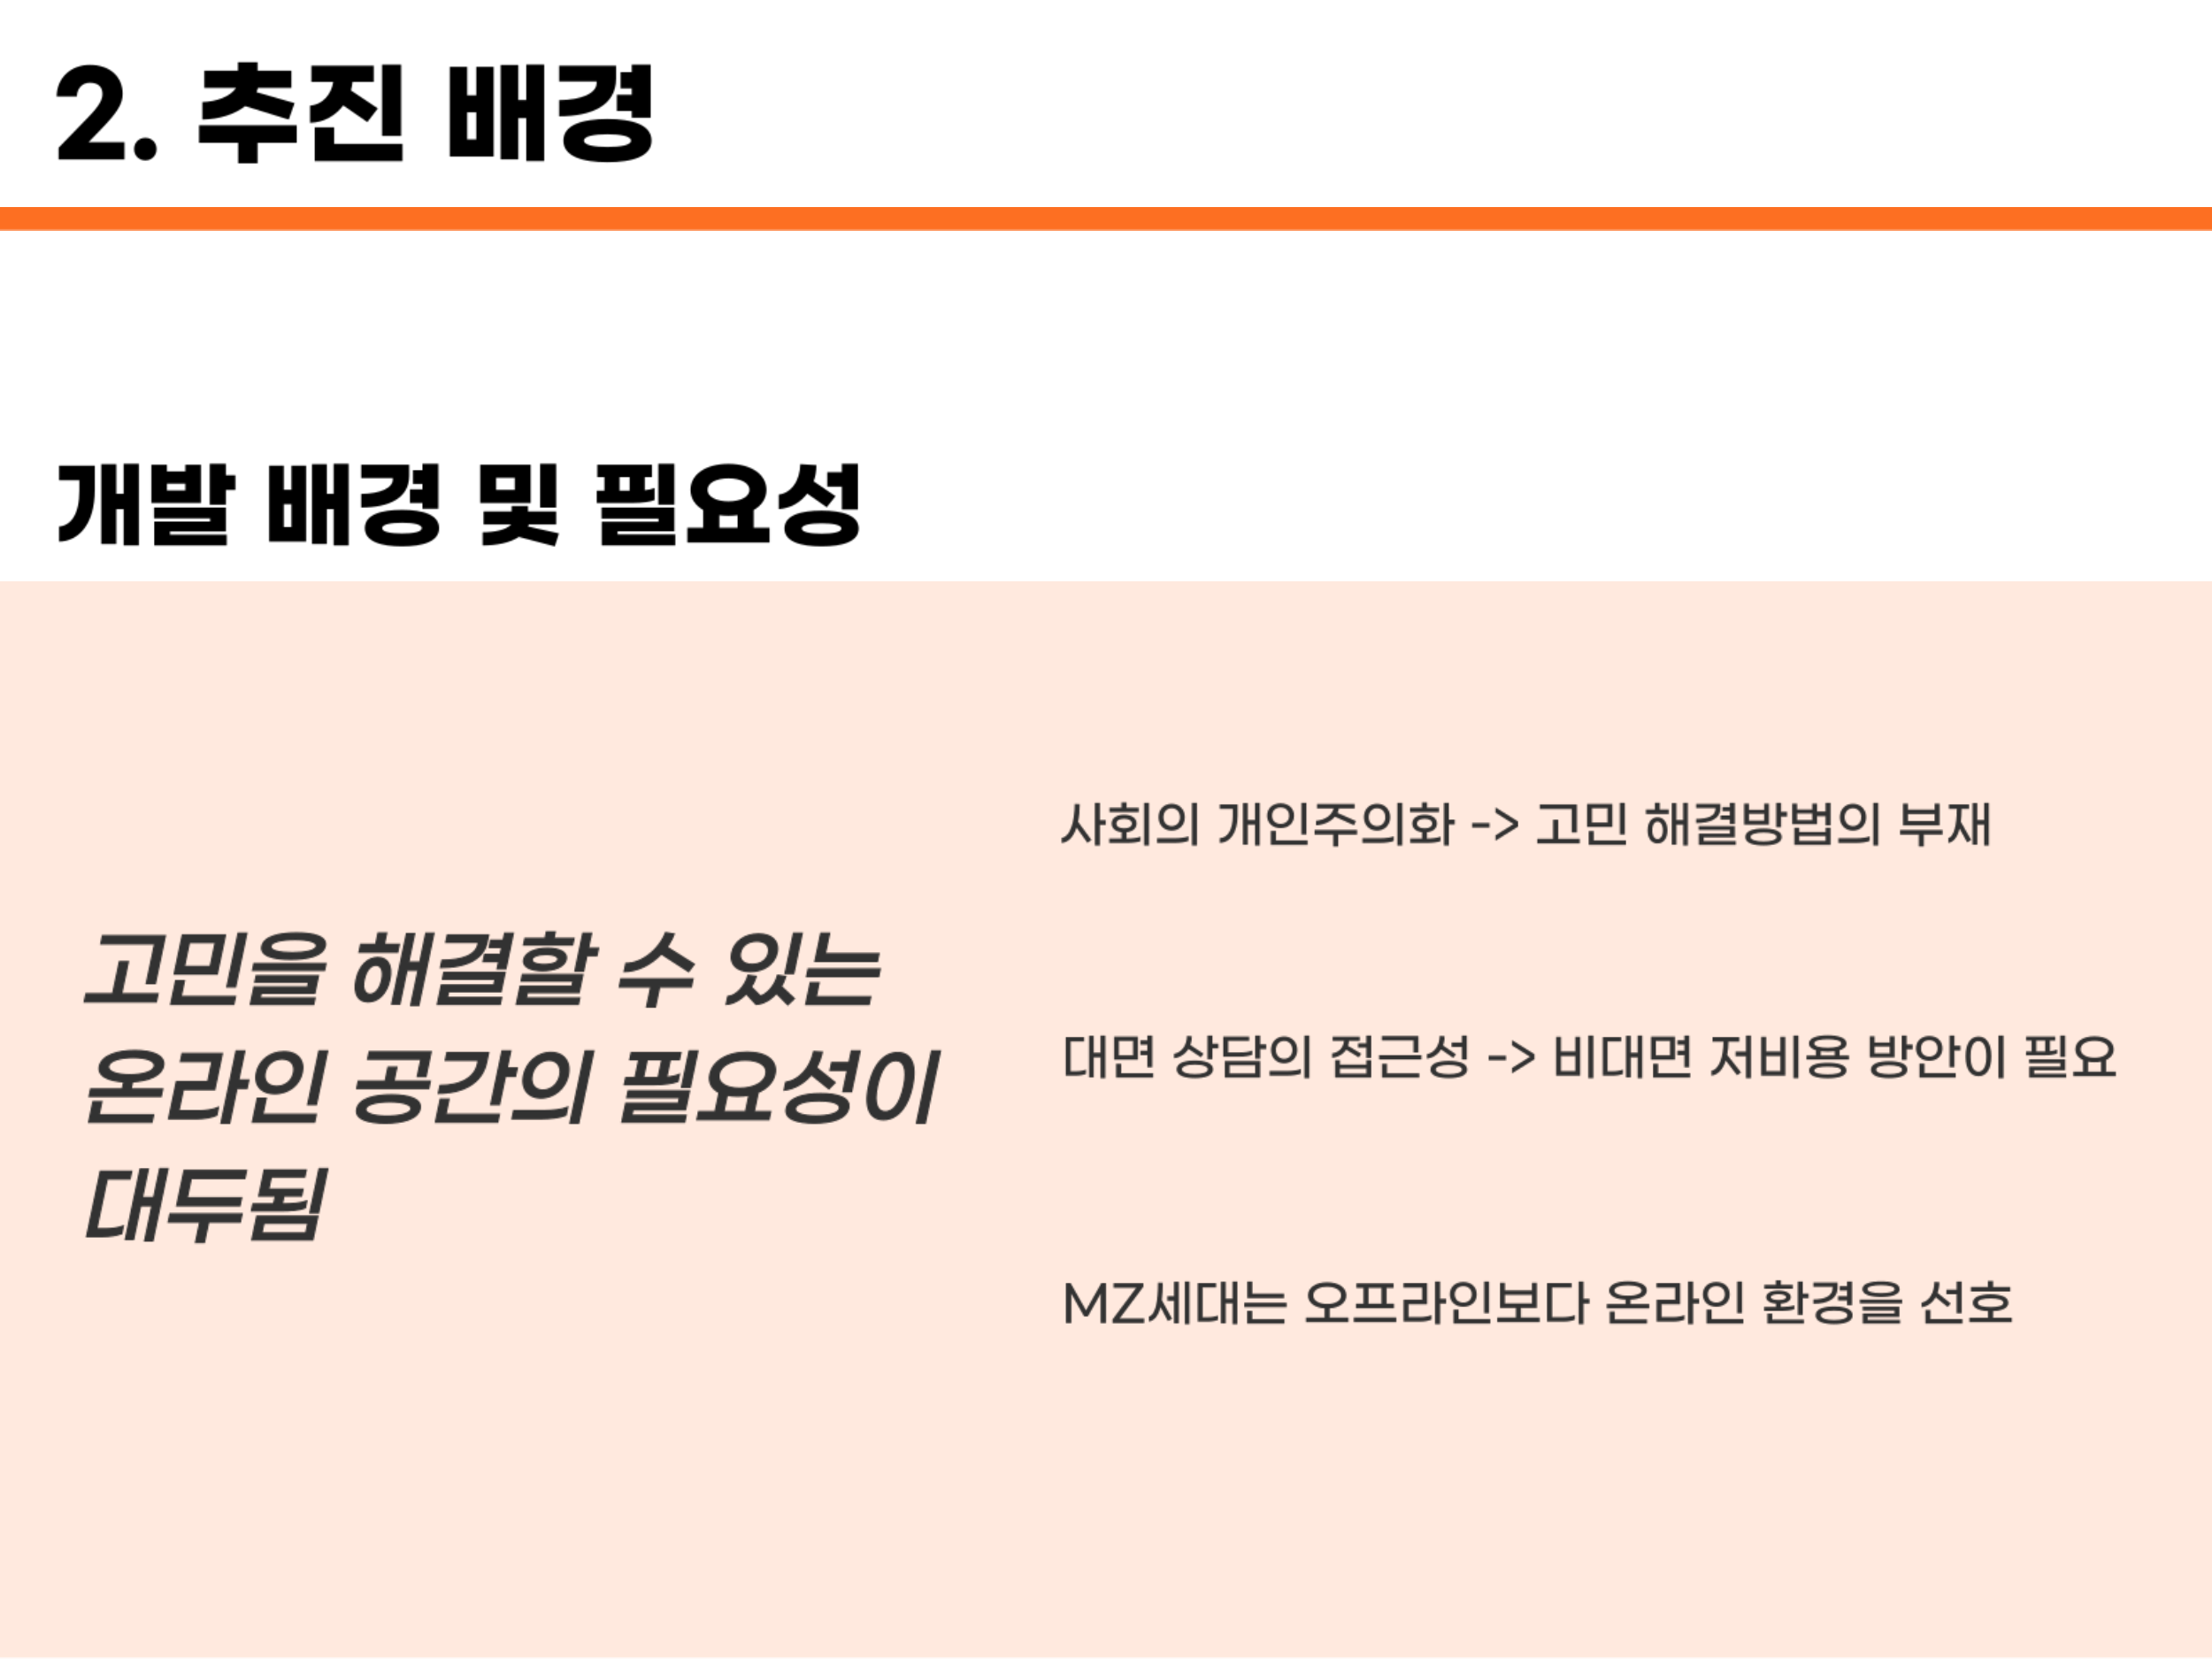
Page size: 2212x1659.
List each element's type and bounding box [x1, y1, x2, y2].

picture [1042, 774, 2039, 909]
text_box [0, 207, 13, 231]
text_box [772, 207, 2212, 231]
picture [52, 885, 1018, 1330]
picture [1043, 1252, 2064, 1387]
picture [1043, 1007, 2170, 1141]
picture [20, 408, 959, 666]
picture [18, 0, 767, 306]
text_box [0, 581, 2212, 1659]
